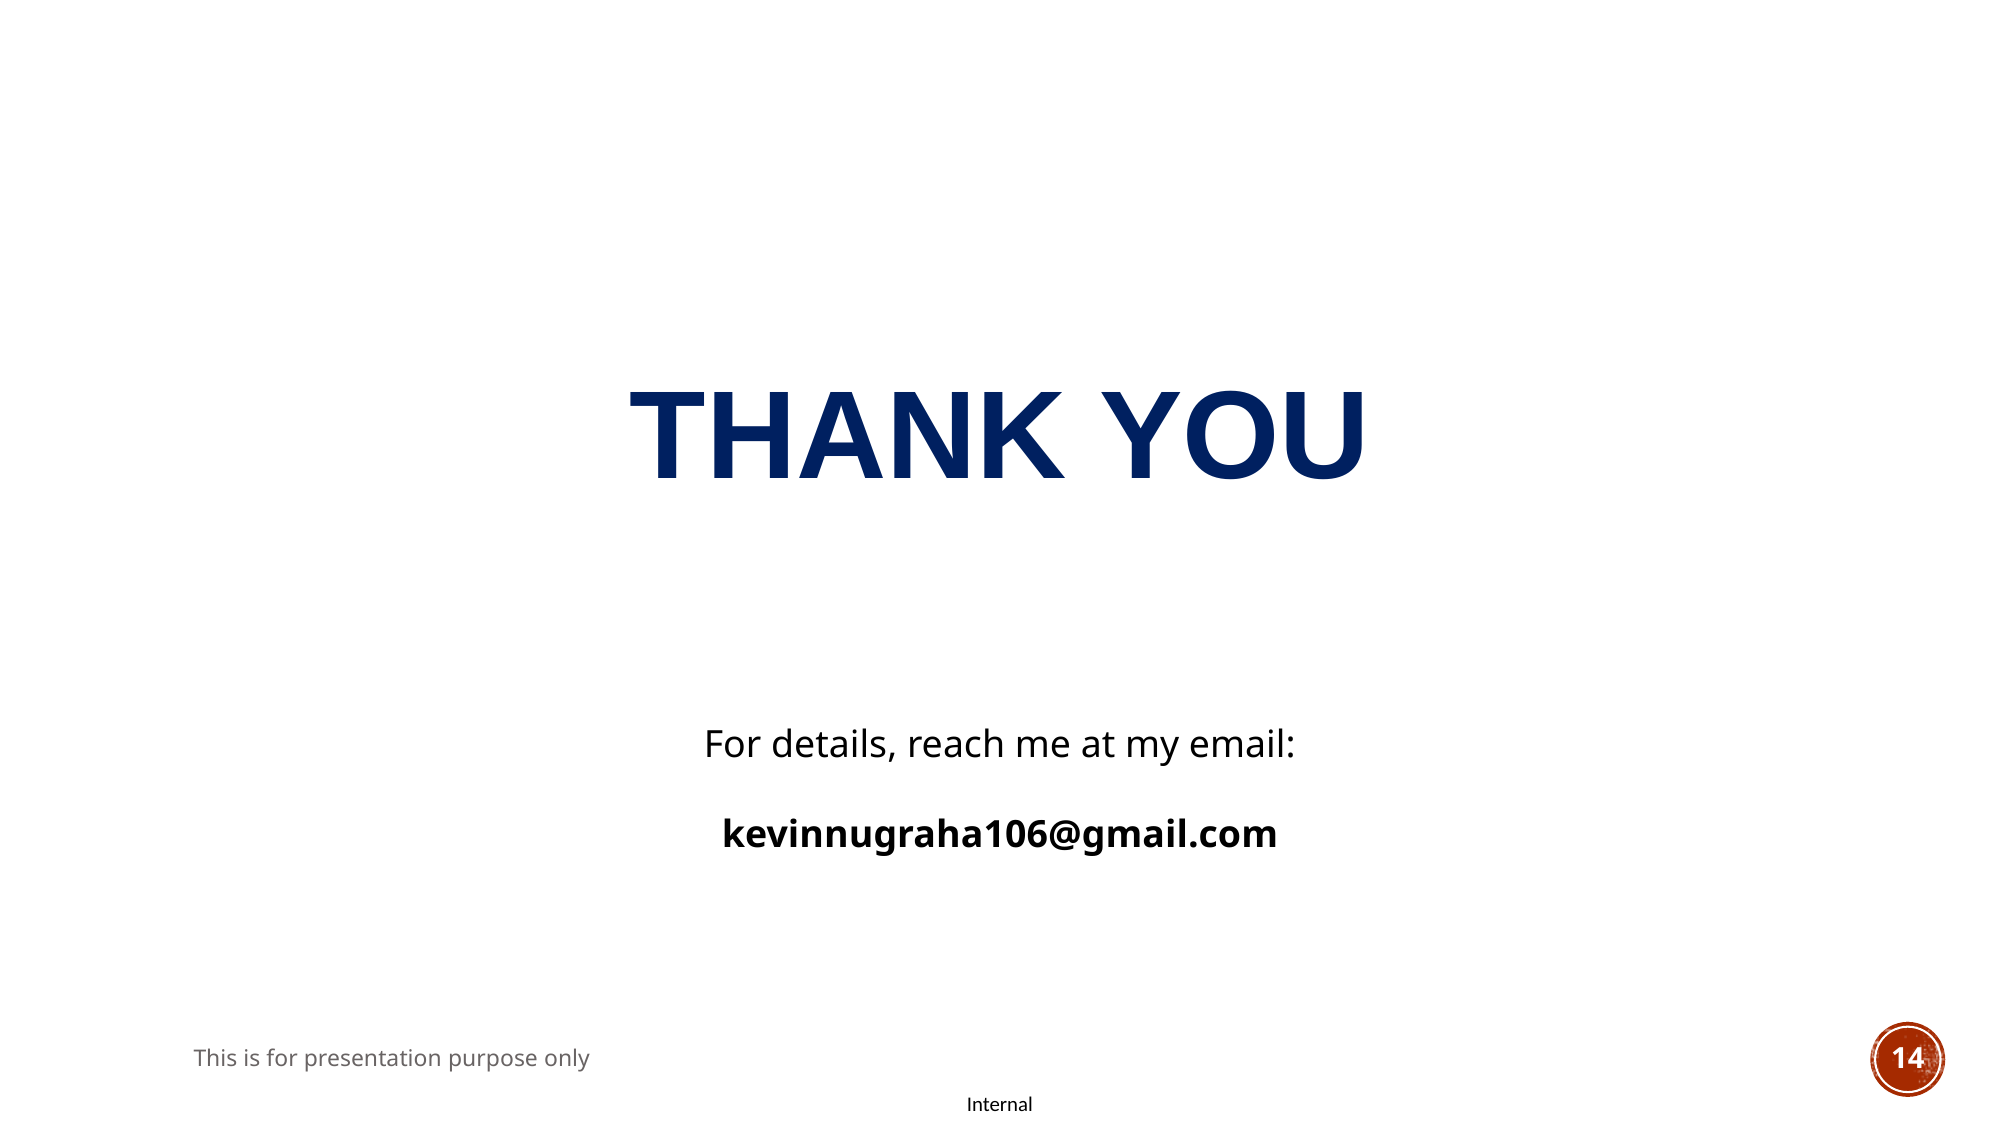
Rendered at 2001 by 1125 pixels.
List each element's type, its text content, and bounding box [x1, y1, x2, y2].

title THANK YOU [137, 329, 1863, 547]
text_box For details, reach me at my email: kevinnugraha106@gmail.com [688, 712, 1311, 863]
footer This is for presentation purpose only [178, 1028, 1217, 1089]
slide_number 14 [1855, 1028, 1961, 1089]
